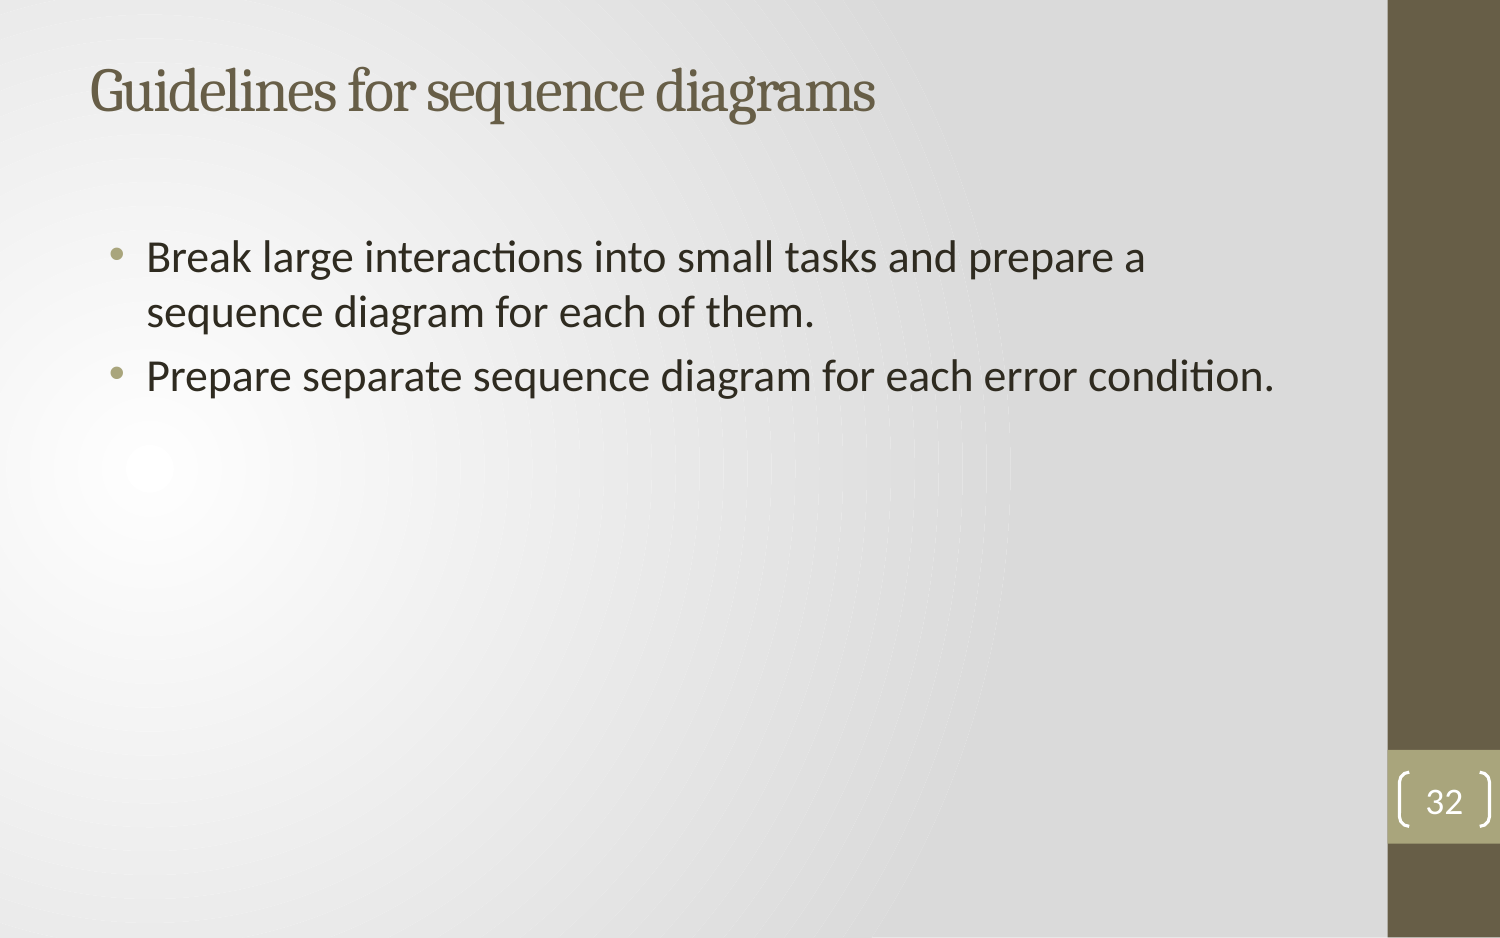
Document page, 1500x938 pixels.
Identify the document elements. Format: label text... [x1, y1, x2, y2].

slide_number 32 [1397, 770, 1492, 828]
title Guidelines for sequence diagrams [75, 0, 1425, 174]
list Break large interactions into small tasks and prepare a sequence diagram for each of them. Prepare separate sequence diagram for each error condition. [75, 218, 1325, 875]
